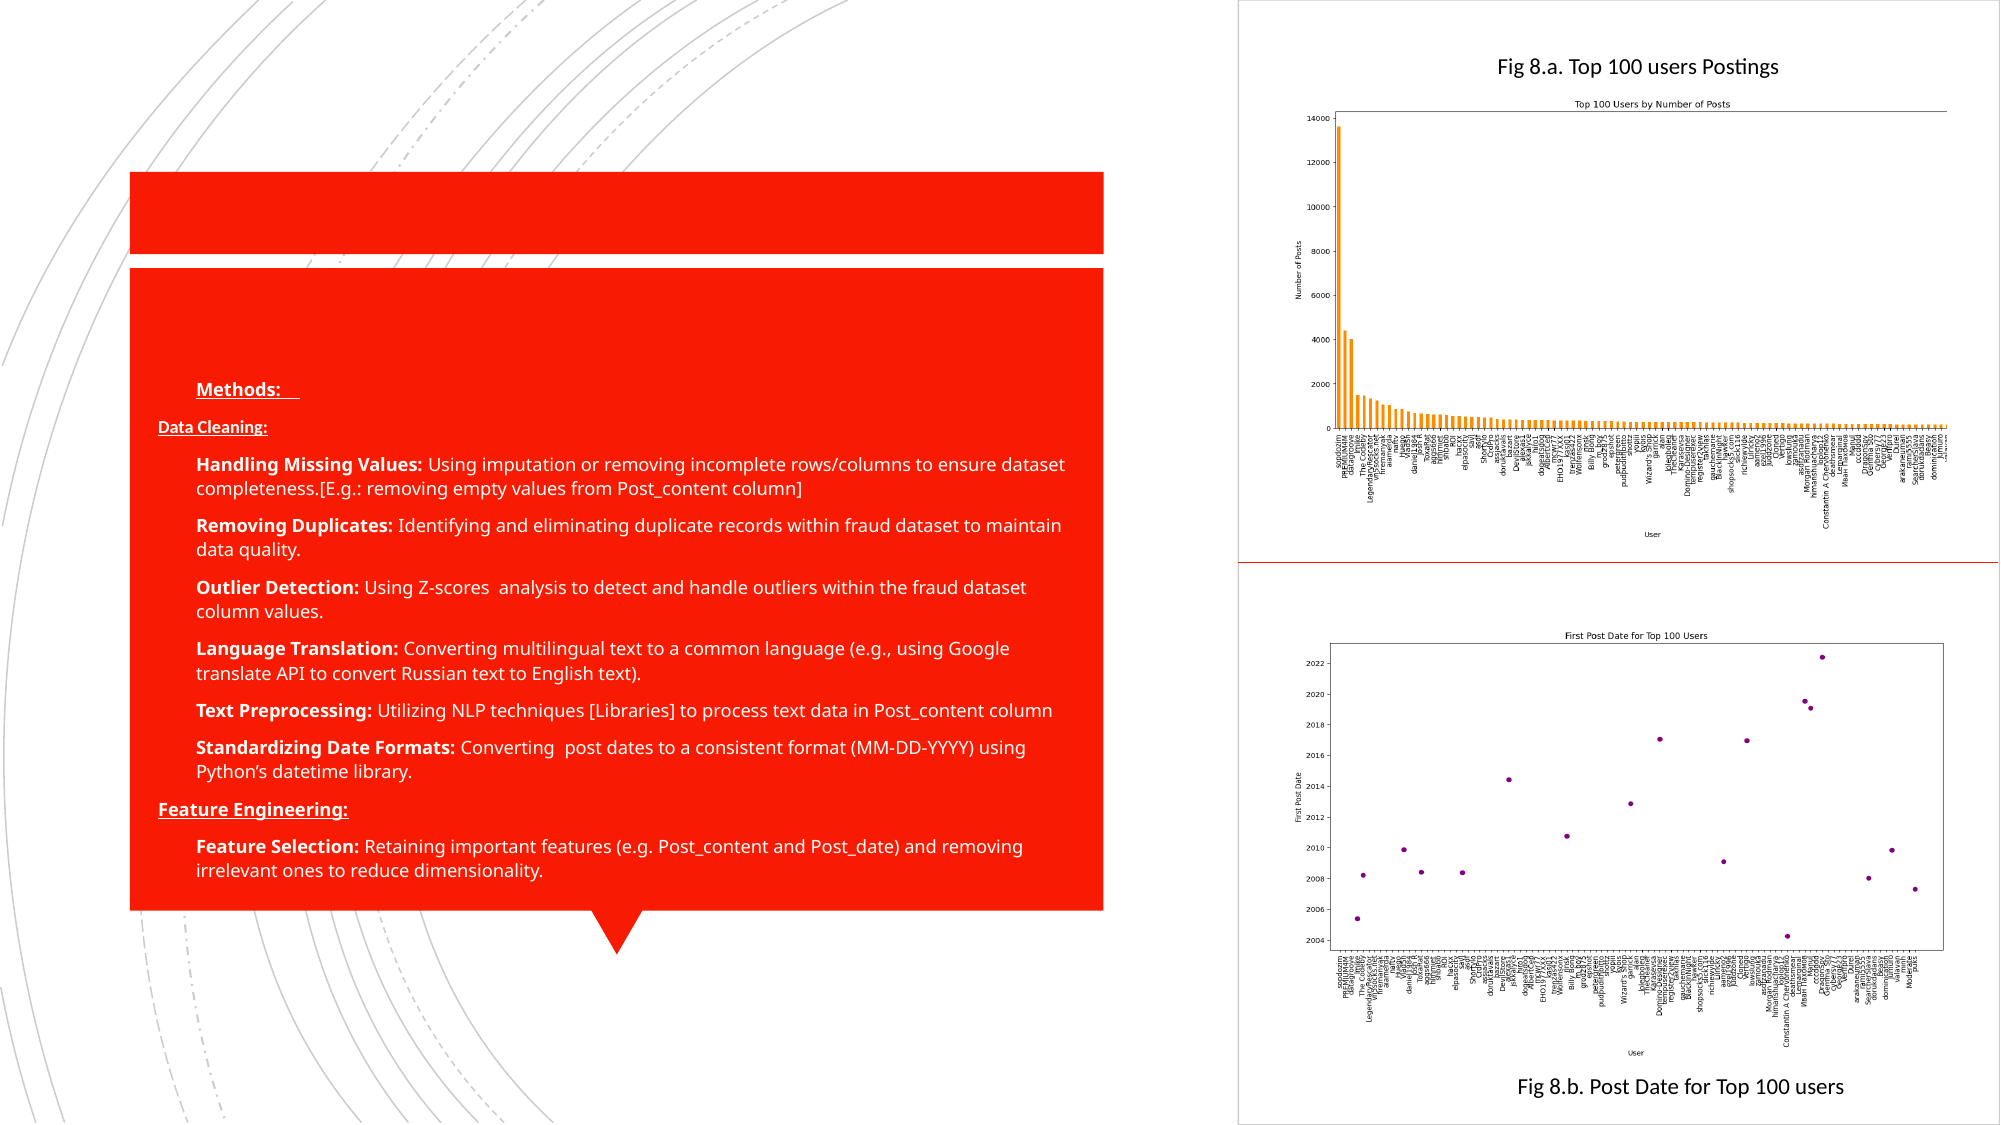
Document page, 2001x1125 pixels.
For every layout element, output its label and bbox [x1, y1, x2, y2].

text_box [0, 0, 1996, 1125]
picture [1290, 95, 1948, 544]
text_box [1996, 0, 2000, 1125]
picture [1290, 627, 1948, 1061]
